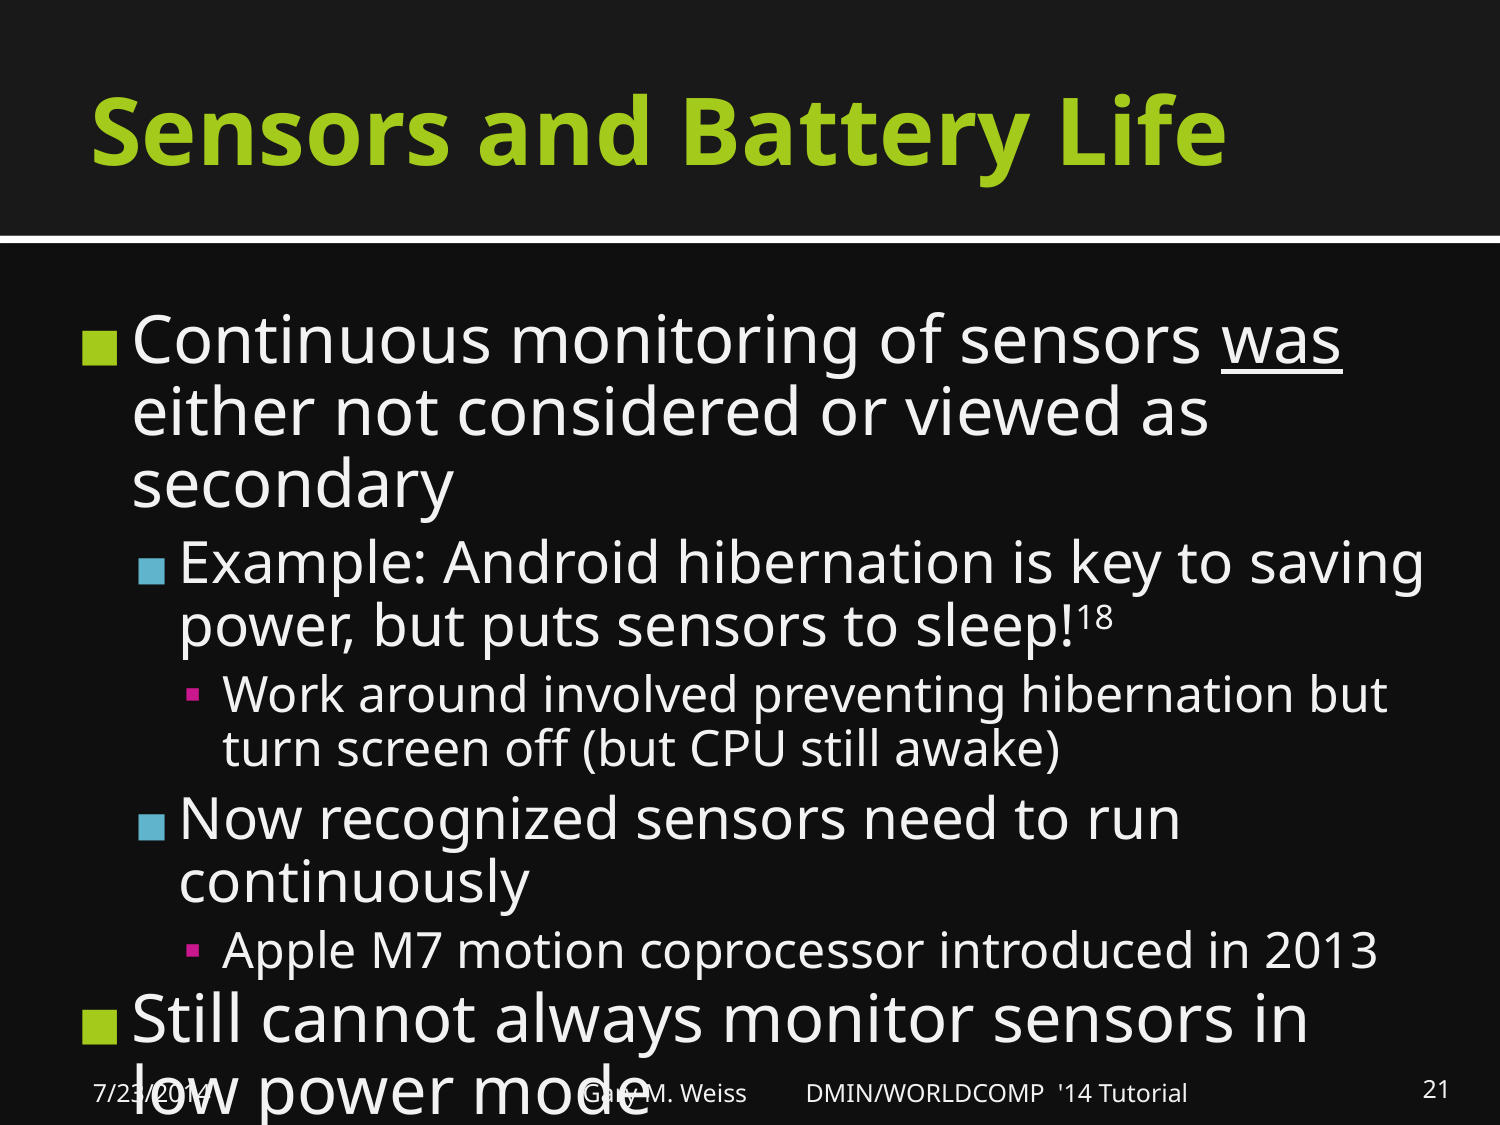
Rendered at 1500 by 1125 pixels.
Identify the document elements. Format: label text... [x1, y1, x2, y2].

slide_number ‹#› [1345, 1062, 1467, 1108]
title Sensors and Battery Life [75, 25, 1450, 231]
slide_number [75, 1062, 425, 1108]
list Continuous monitoring of sensors was either not considered or viewed as secondary Example: Android hibernation is key to saving power, but puts sensors to sleep!18 Work around involved preventing hibernation but turn screen off (but CPU still awake) Now recognized sensors need to run continuously Apple M7 motion coprocessor introduced in 2013 Still cannot always monitor sensors in low power mode [50, 291, 1450, 1050]
footer Gary M. Weiss DMIN/WORLDCOMP '14 Tutorial [575, 1062, 1337, 1108]
